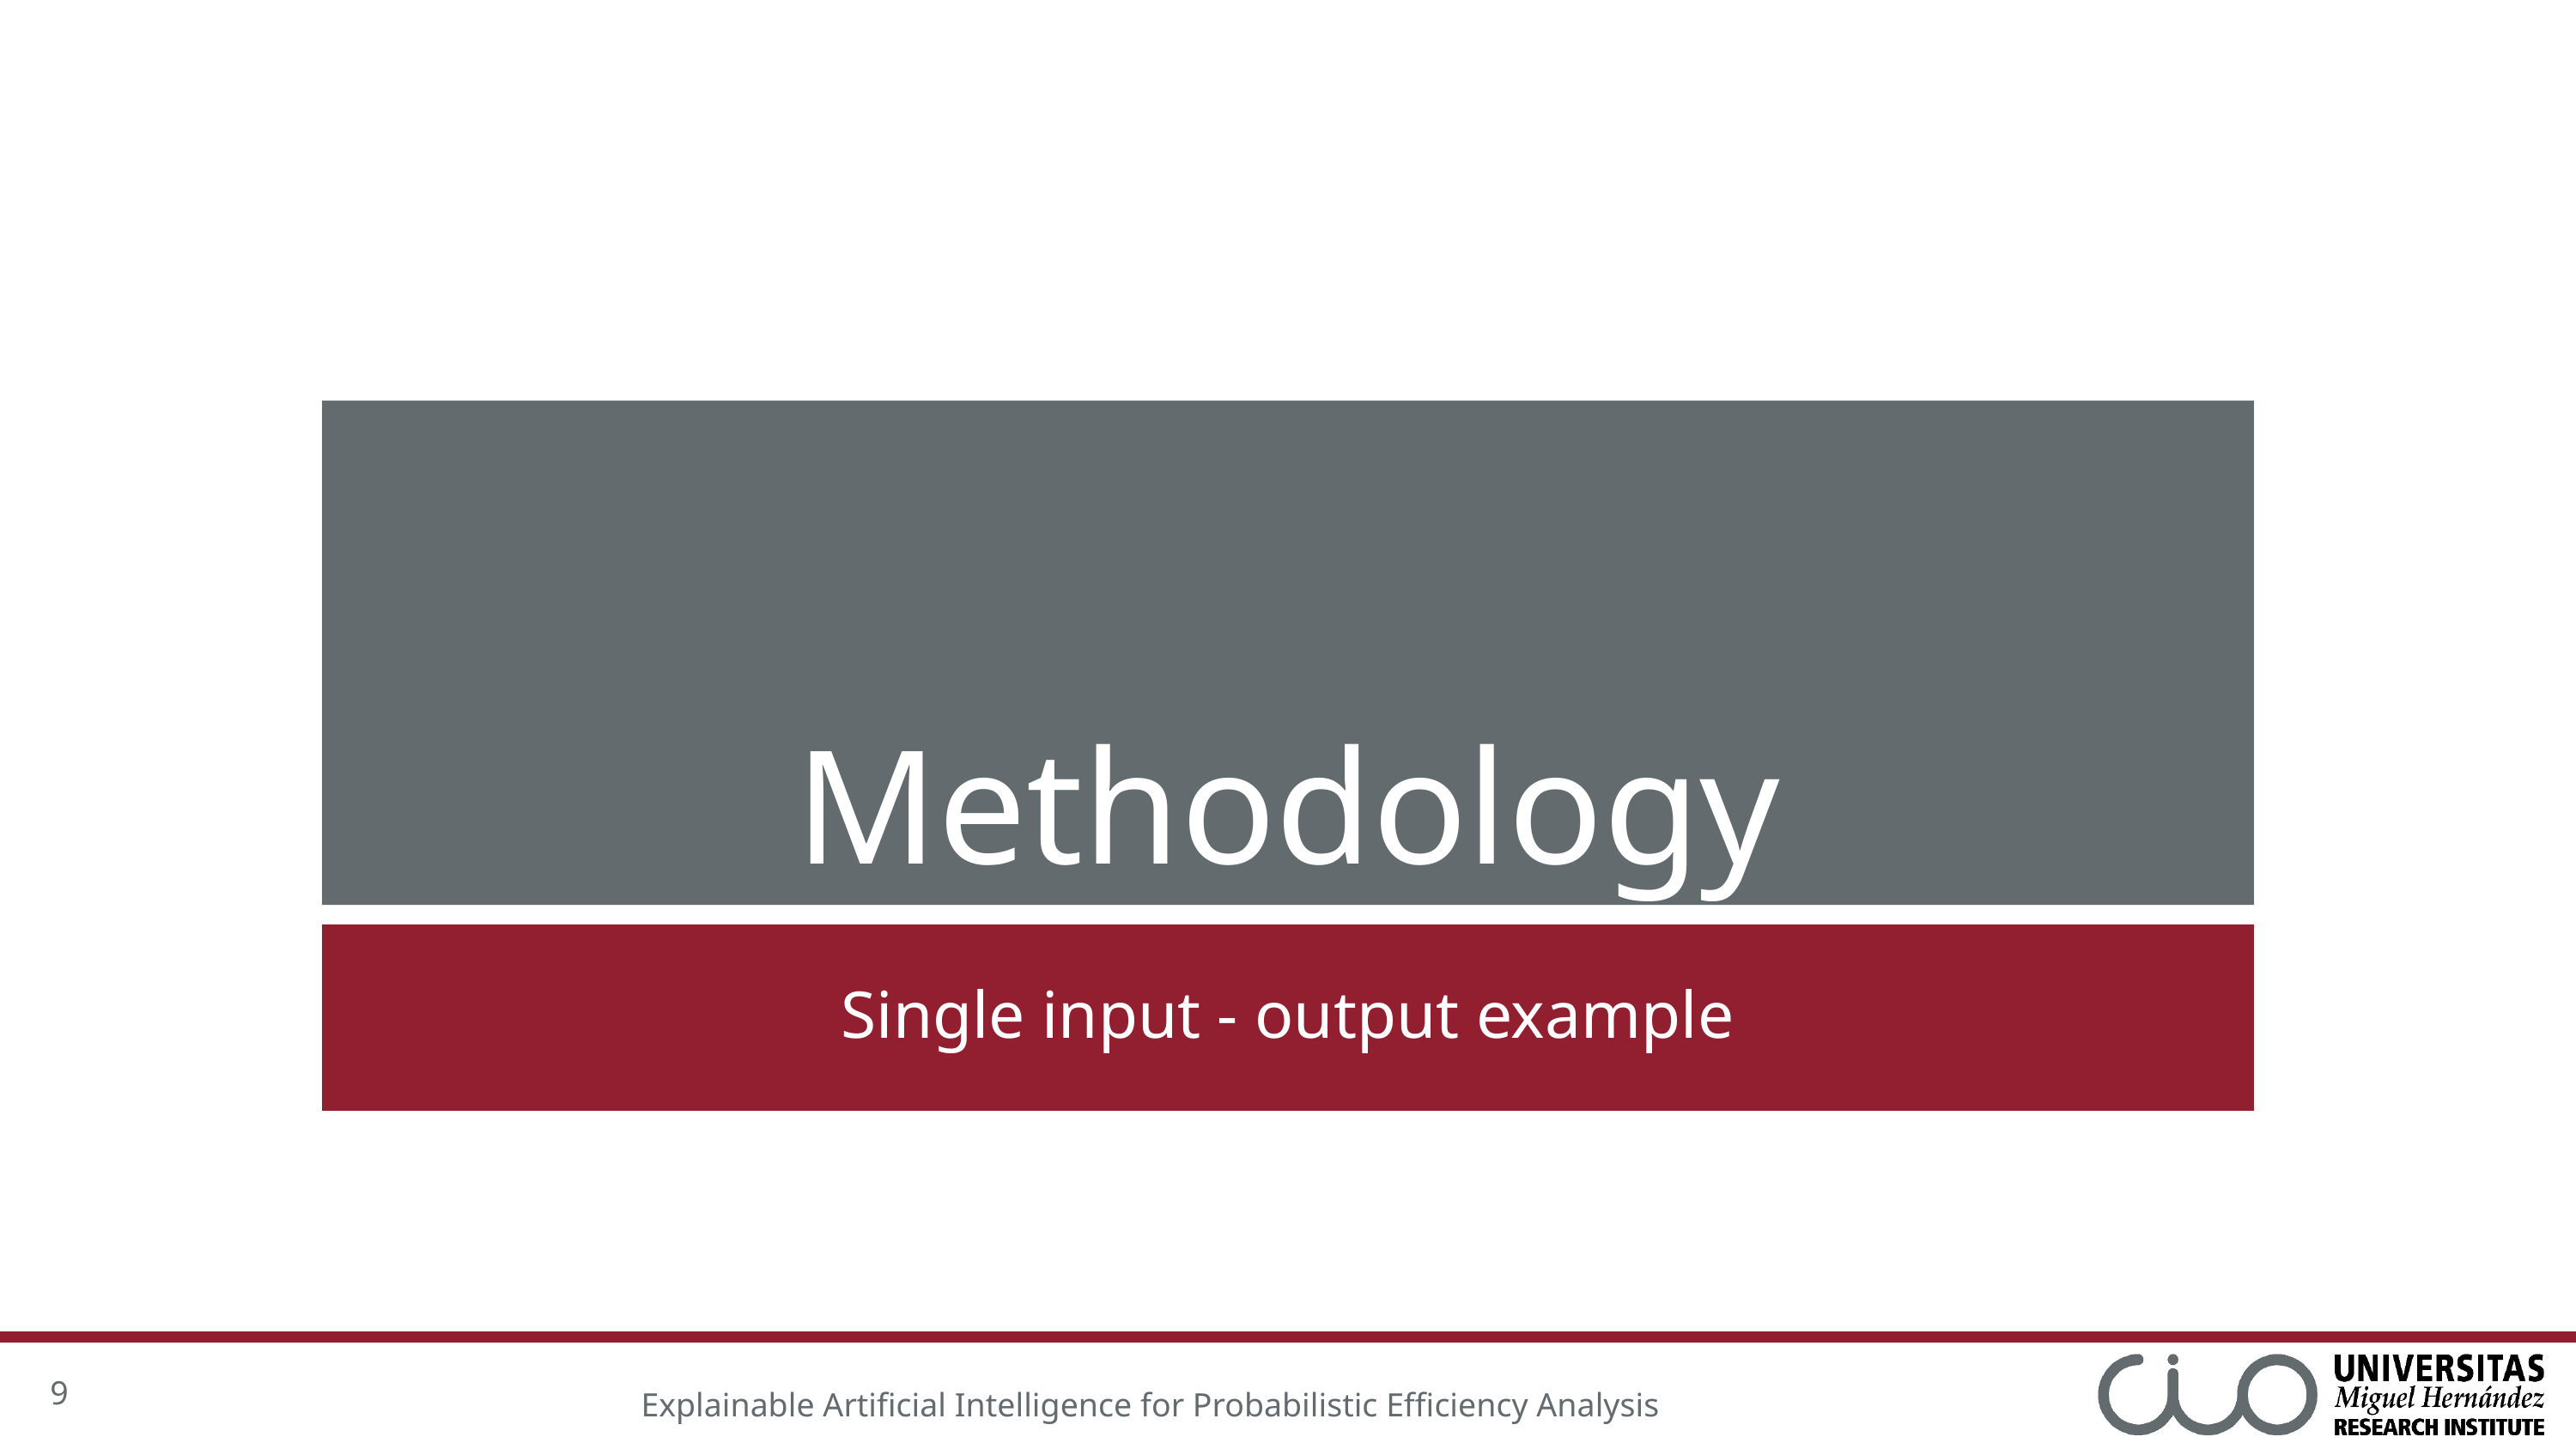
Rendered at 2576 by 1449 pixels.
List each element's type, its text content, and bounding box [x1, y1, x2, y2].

slide_number 9 [37, 1355, 197, 1434]
picture [2084, 1346, 2551, 1442]
title Methodology [322, 400, 2254, 906]
footer Explainable Artificial Intelligence for Probabilistic Efficiency Analysis [233, 1355, 2069, 1434]
subtitle Single input - output example [322, 924, 2254, 1111]
